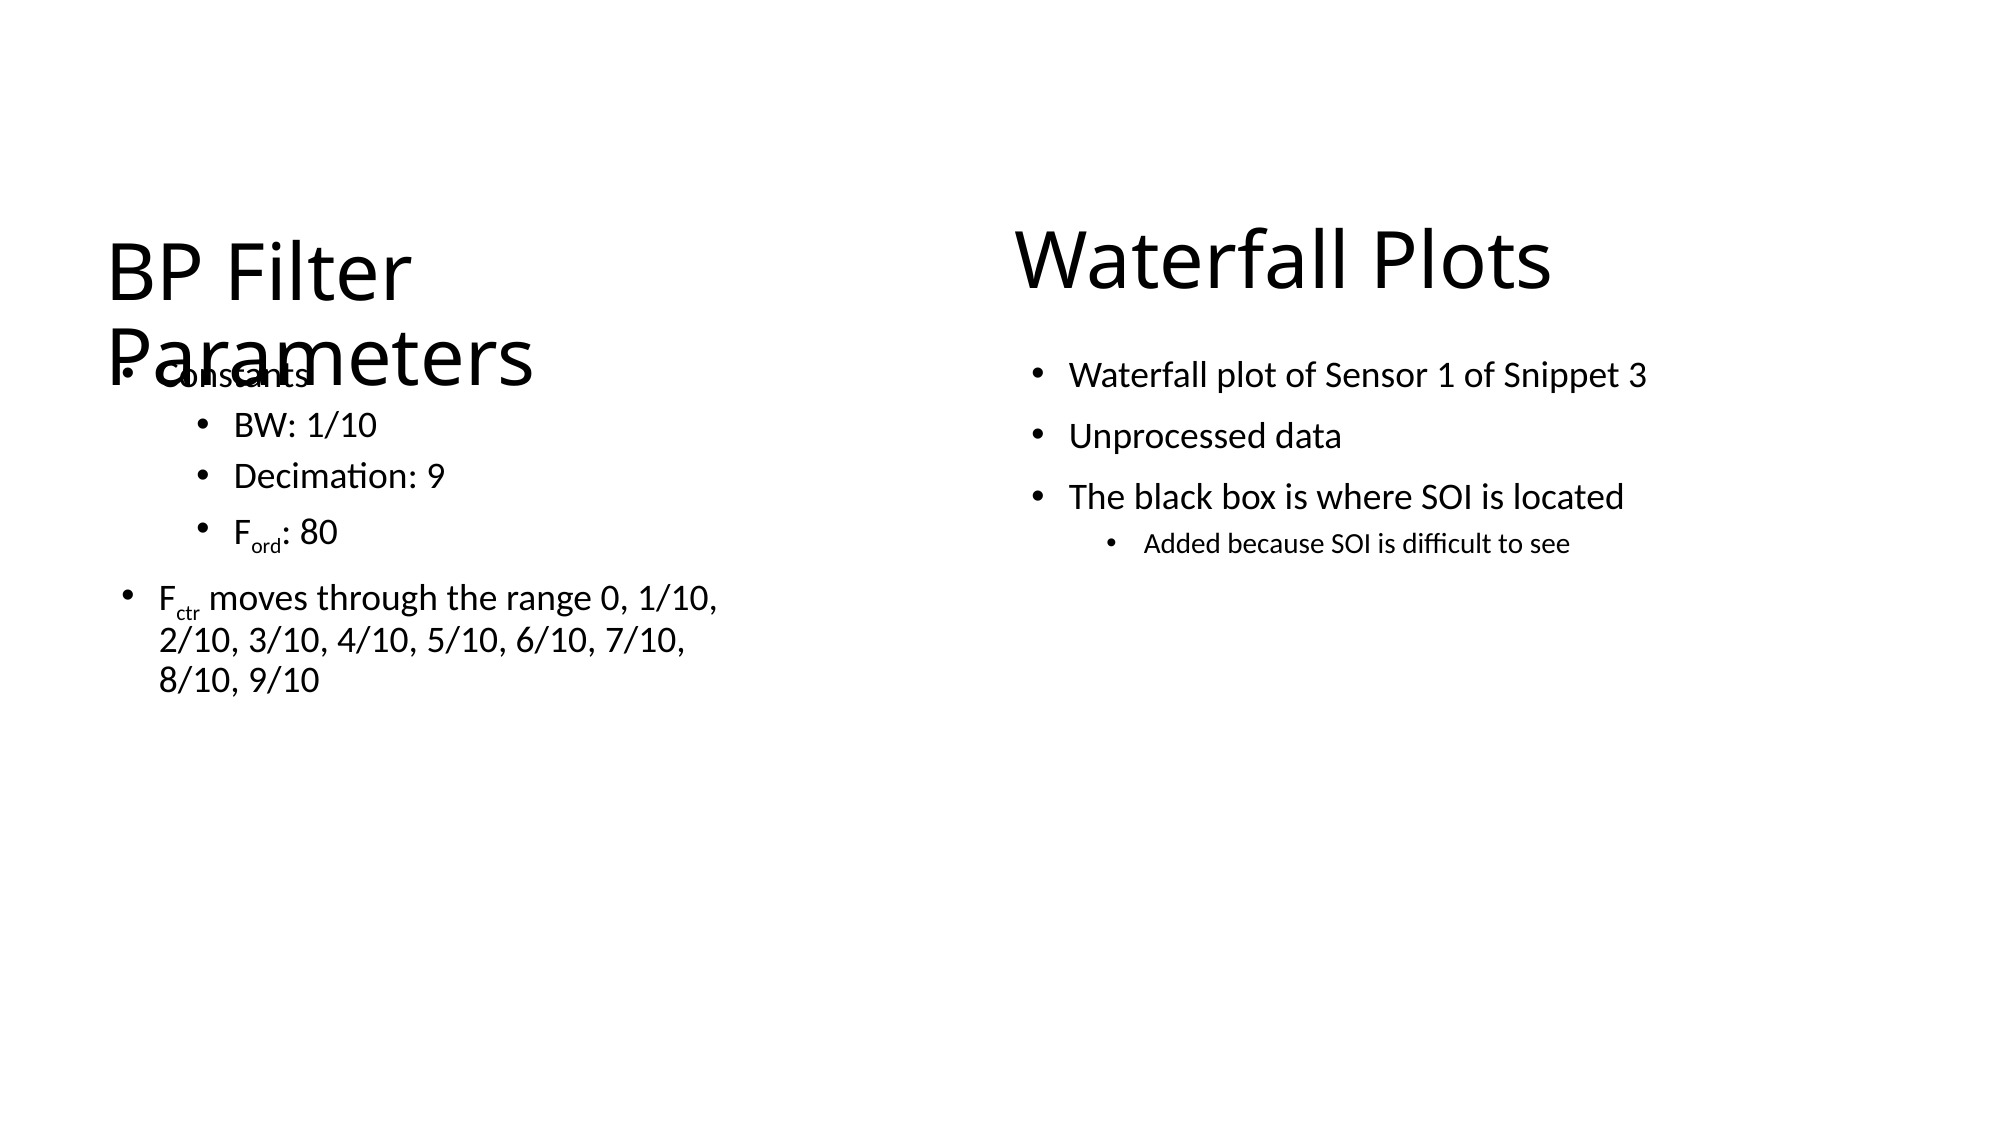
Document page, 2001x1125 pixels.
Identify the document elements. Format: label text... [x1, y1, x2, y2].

list Constants BW: 1/10 Decimation: 9 Ford: 80 Fctr moves through the range 0, 1/10, 2/10, 3/10, 4/10, 5/10, 6/10, 7/10, 8/10, 9/10 [106, 347, 782, 880]
title BP Filter Parameters [90, 140, 765, 411]
text_box Waterfall plot of Sensor 1 of Snippet 3 Unprocessed data The black box is where SOI is located Added because SOI is difficult to see [1016, 347, 1692, 880]
text_box Waterfall Plots [999, 140, 1675, 314]
